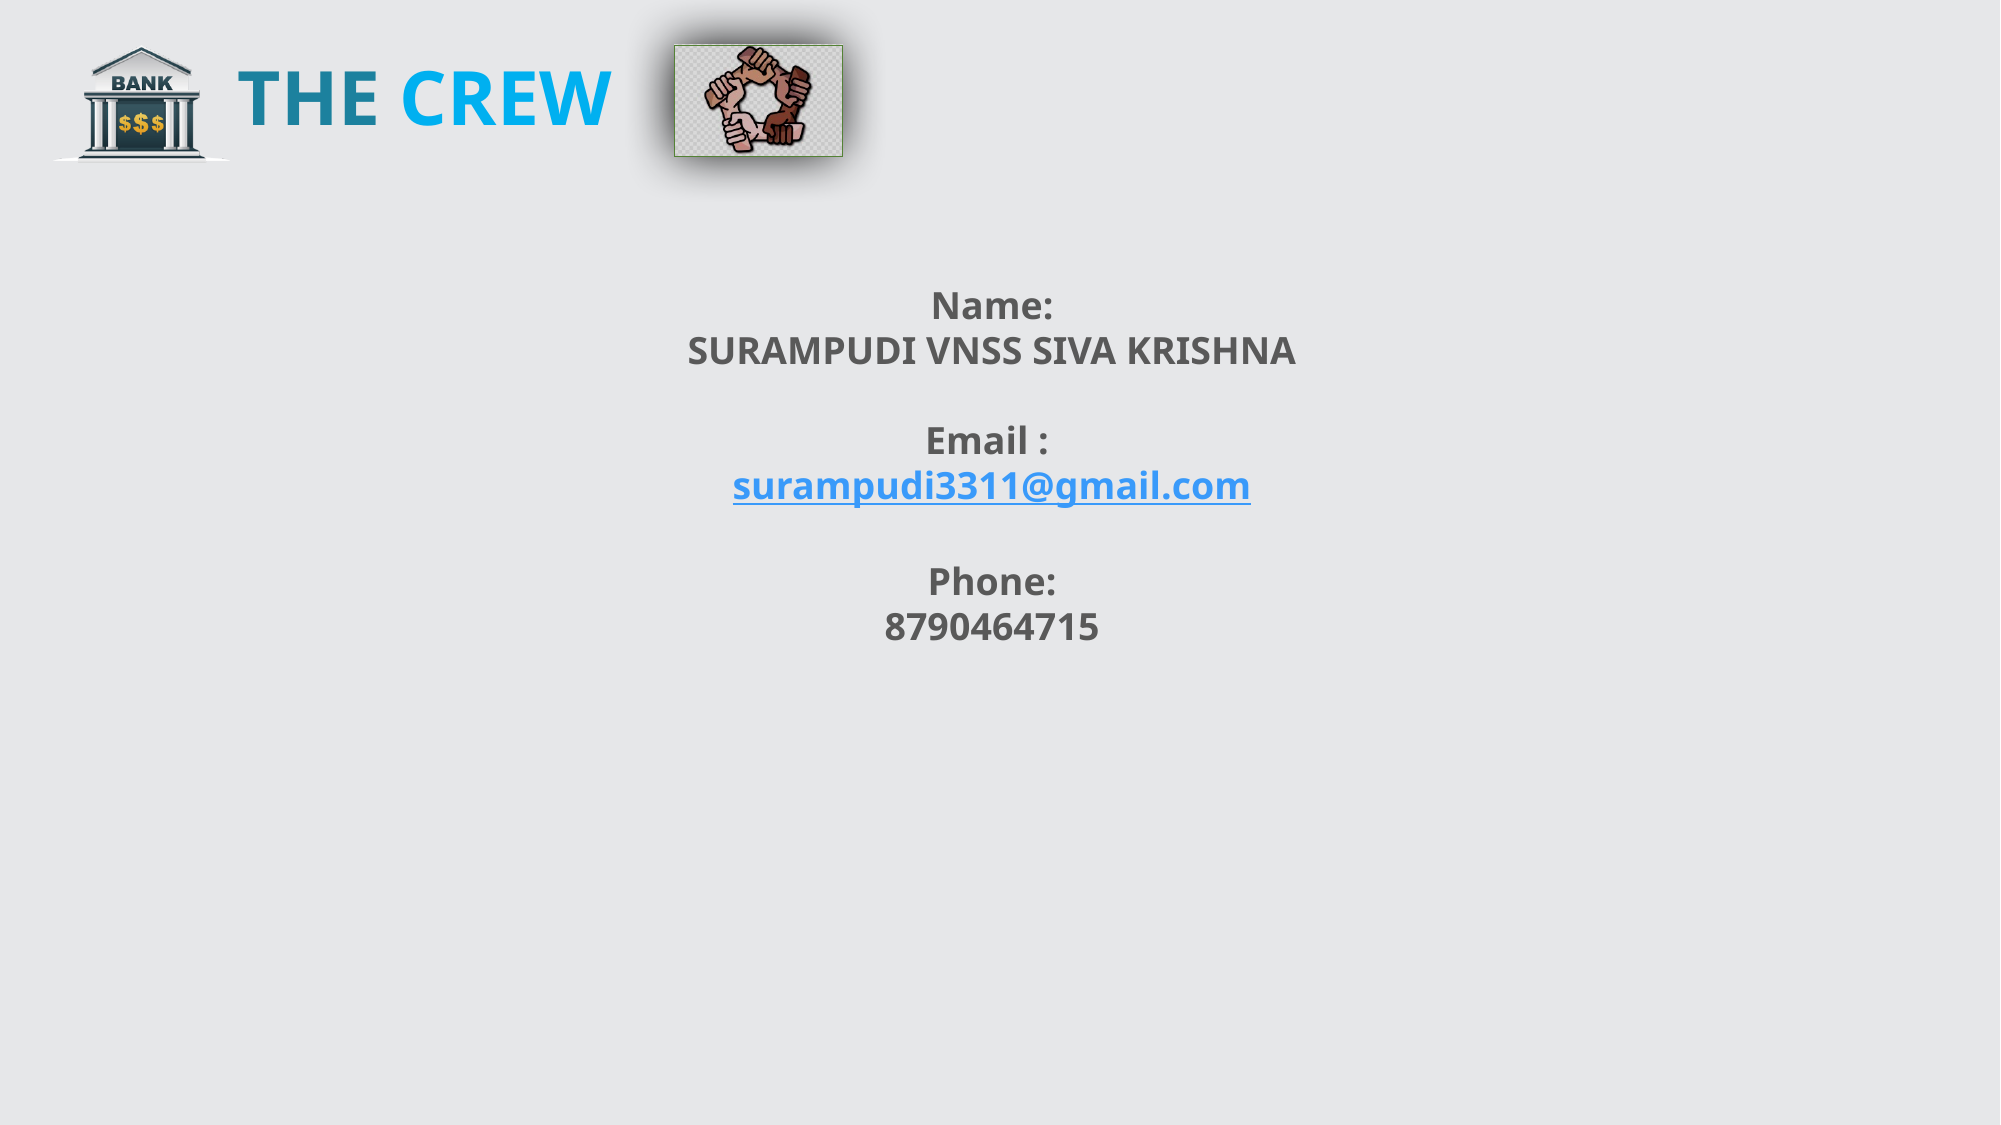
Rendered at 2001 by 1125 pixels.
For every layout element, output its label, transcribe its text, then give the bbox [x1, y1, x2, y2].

text_box THE CREW [237, 50, 635, 141]
text_box Name: SURAMPUDI VNSS SIVA KRISHNA Email : surampudi3311@gmail.com Phone: 8790464715 [378, 282, 1531, 649]
picture [674, 44, 843, 157]
picture [52, 44, 230, 163]
